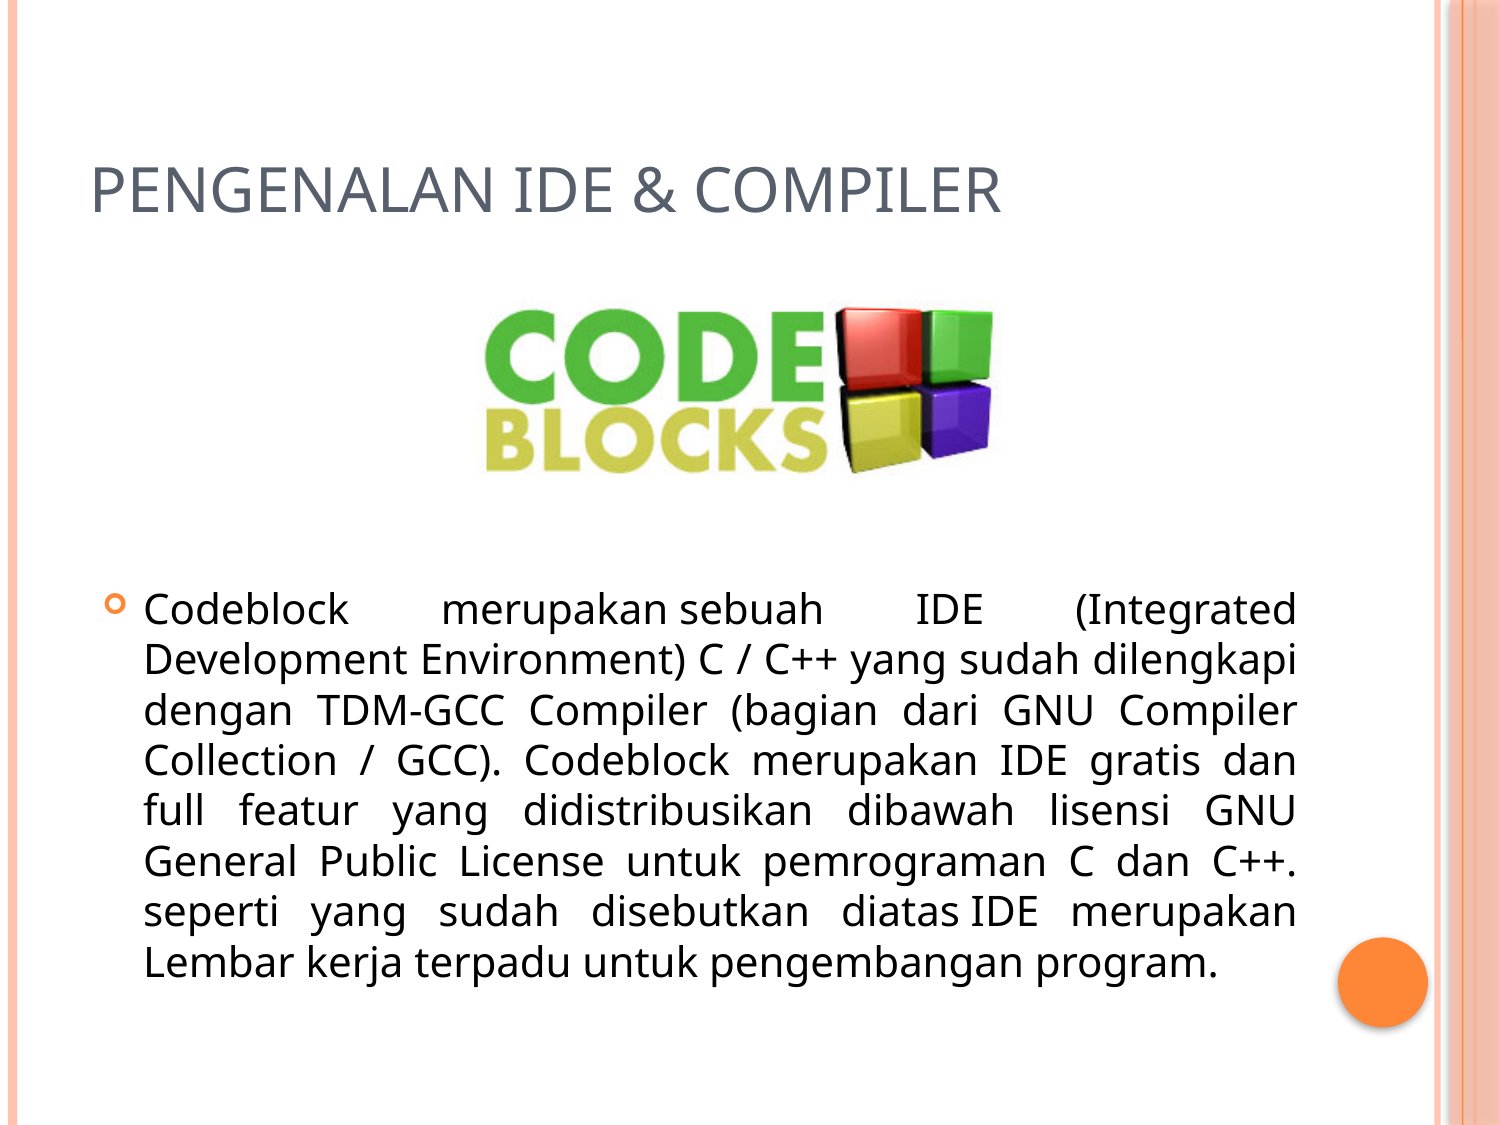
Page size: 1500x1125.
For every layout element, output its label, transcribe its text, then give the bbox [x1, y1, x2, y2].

picture [443, 261, 1057, 509]
list Codeblock merupakan sebuah IDE (Integrated Development Environment) C / C++ yang sudah dilengkapi dengan TDM-GCC Compiler (bagian dari GNU Compiler Collection / GCC). Codeblock merupakan IDE gratis dan full featur yang didistribusikan dibawah lisensi GNU General Public License untuk pemrograman C dan C++. seperti yang sudah disebutkan diatas IDE merupakan Lembar kerja terpadu untuk pengembangan program. [87, 575, 1313, 1038]
title Pengenalan IDE & Compiler [75, 45, 1300, 233]
